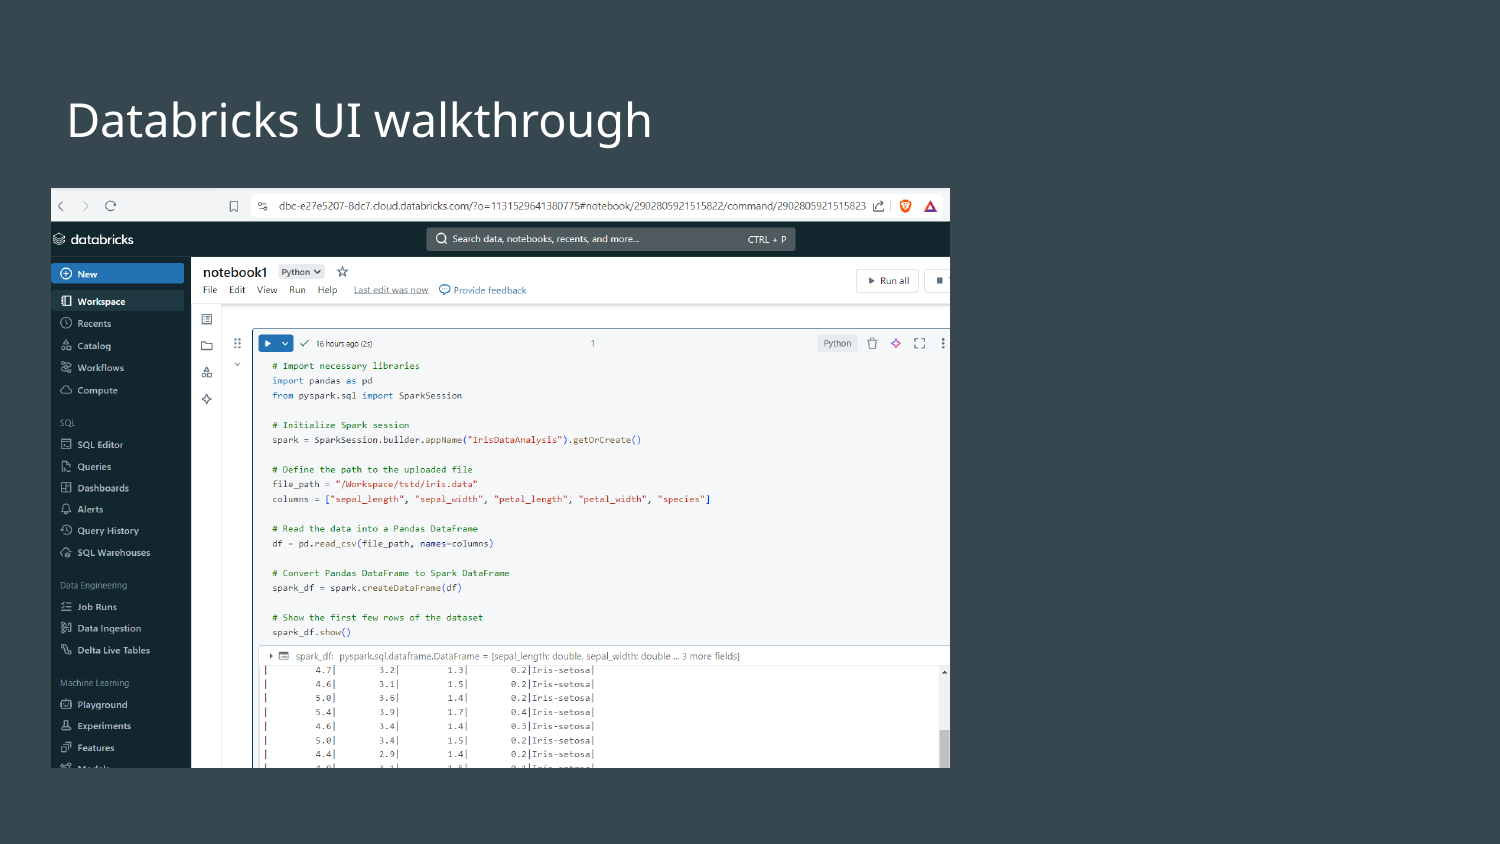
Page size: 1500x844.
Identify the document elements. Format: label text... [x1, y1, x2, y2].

picture [50, 188, 950, 768]
title Databricks UI walkthrough [51, 72, 1449, 167]
